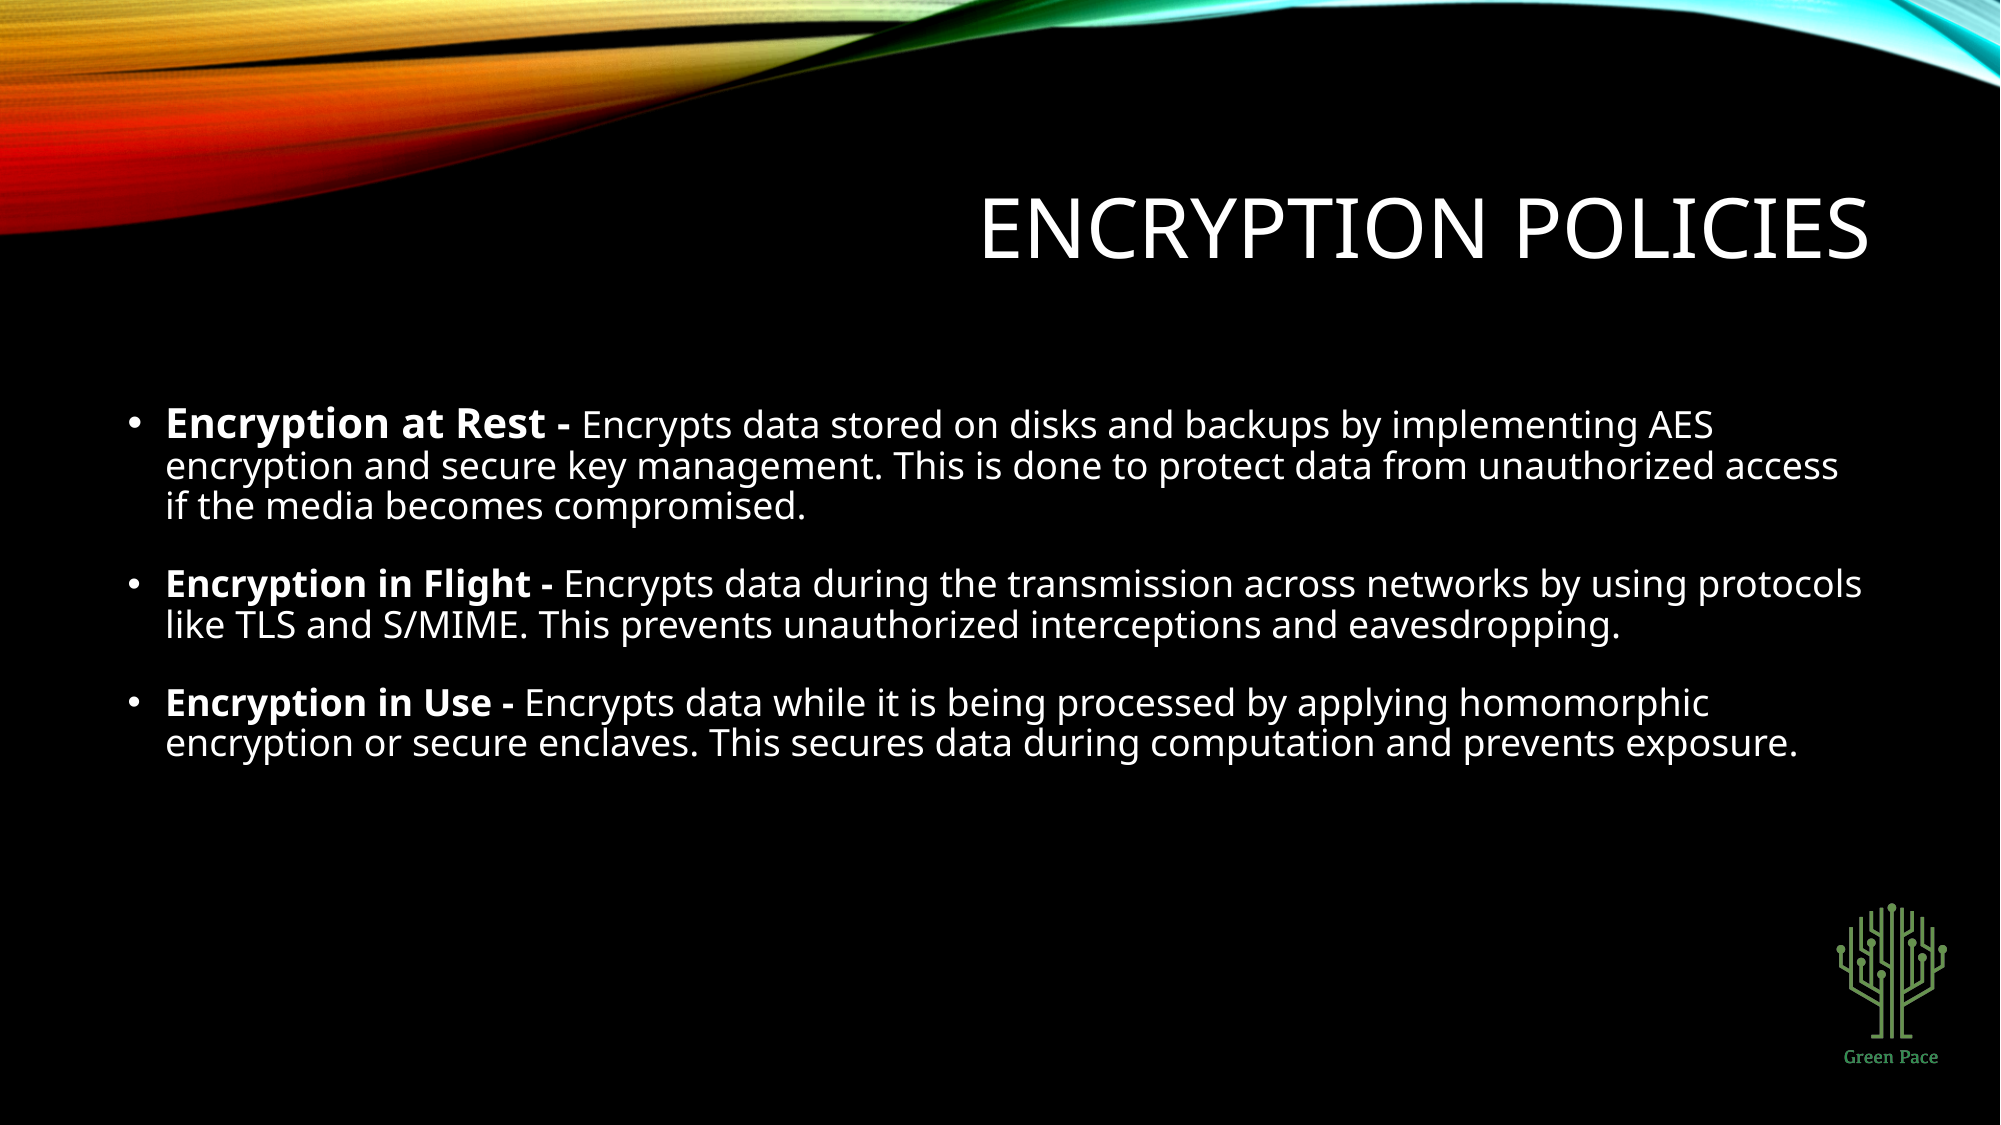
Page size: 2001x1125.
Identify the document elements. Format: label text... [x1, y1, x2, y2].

picture [0, 0, 2000, 237]
list Encryption at Rest - Encrypts data stored on disks and backups by implementing AES encryption and secure key management. This is done to protect data from unauthorized access if the media becomes compromised. Encryption in Flight - Encrypts data during the transmission across networks by using protocols like TLS and S/MIME. This prevents unauthorized interceptions and eavesdropping. Encryption in Use - Encrypts data while it is being processed by applying homomorphic encryption or secure enclaves. This secures data during computation and prevents exposure. [112, 394, 1888, 888]
picture [1817, 892, 1964, 1082]
title ENCRYPTION POLICIES [474, 125, 1888, 338]
